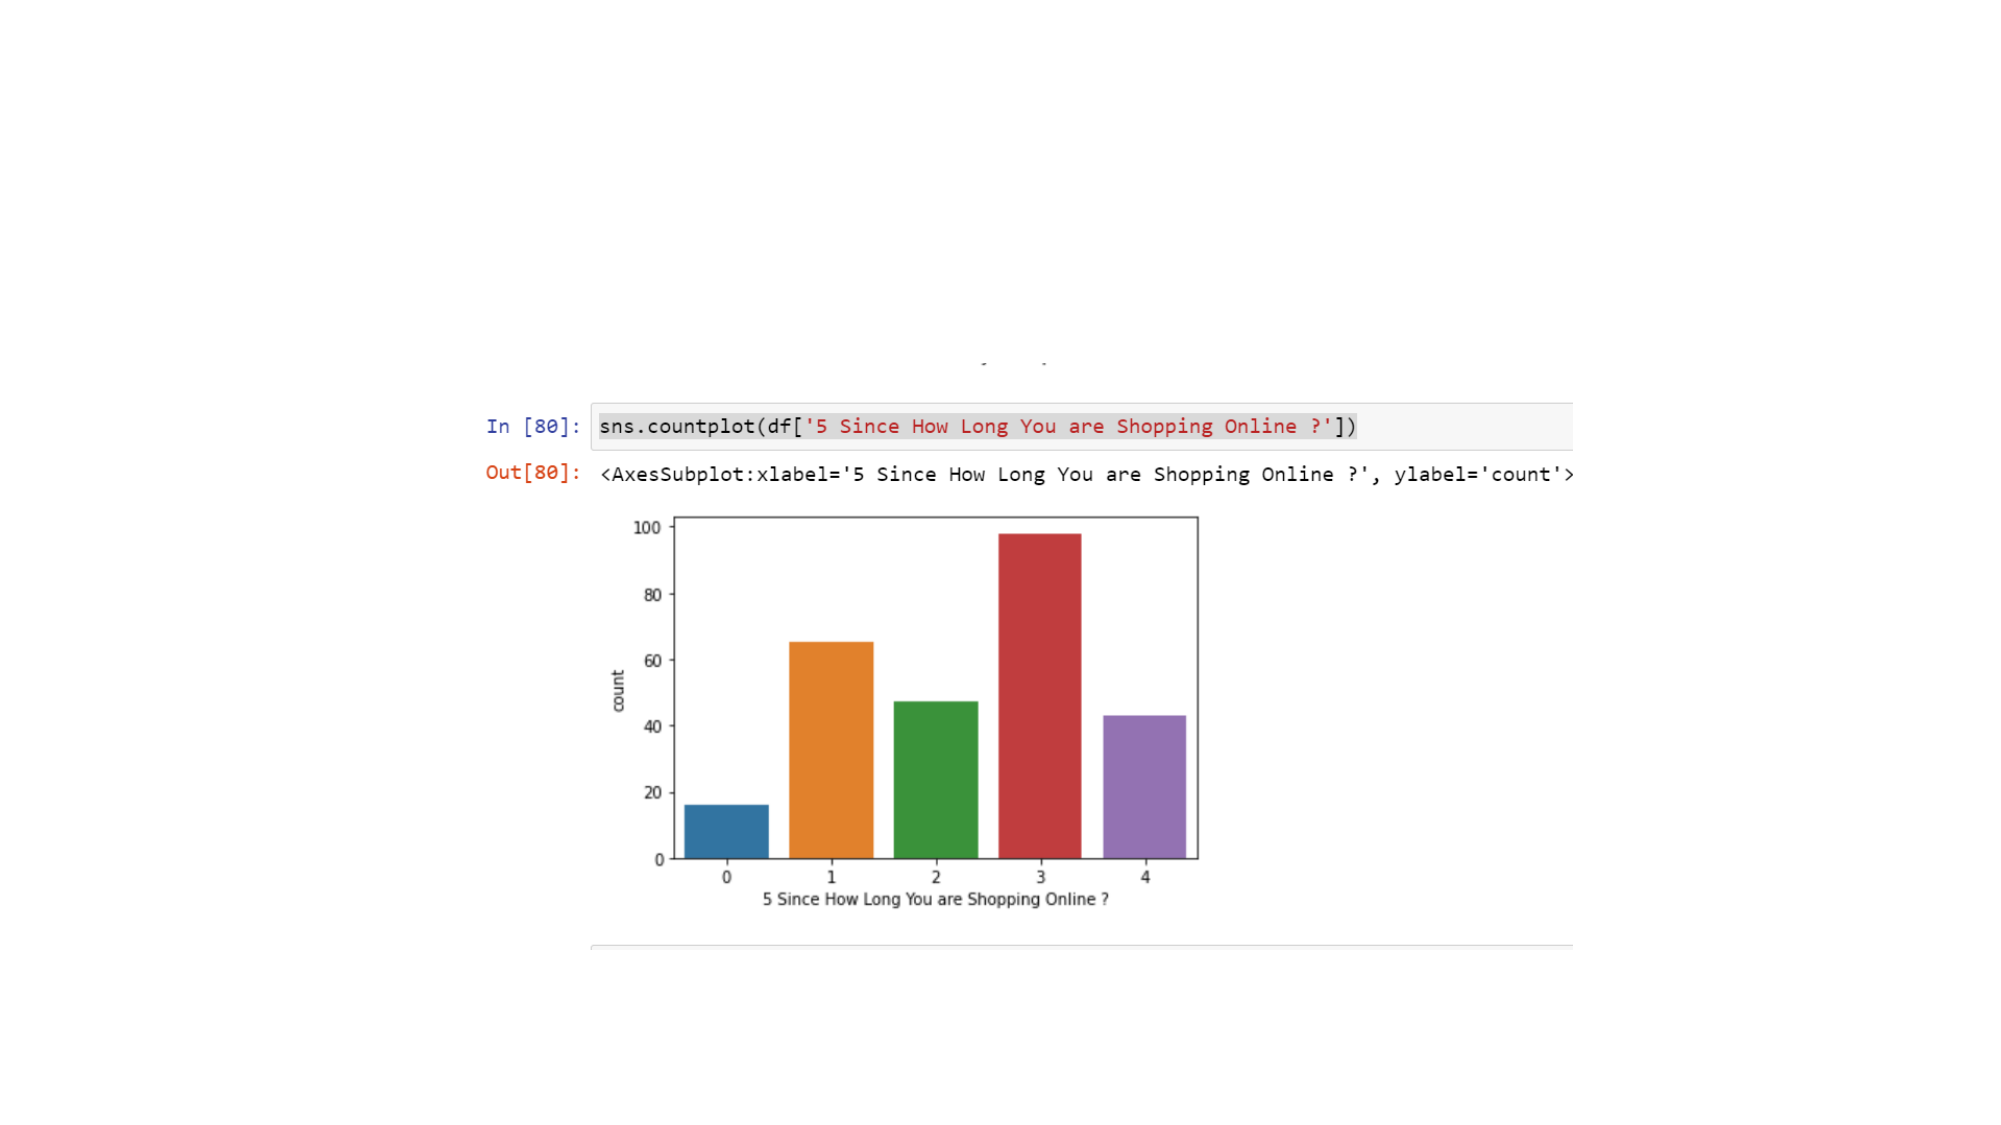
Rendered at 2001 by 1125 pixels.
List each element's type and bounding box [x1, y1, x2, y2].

list [427, 363, 1573, 950]
